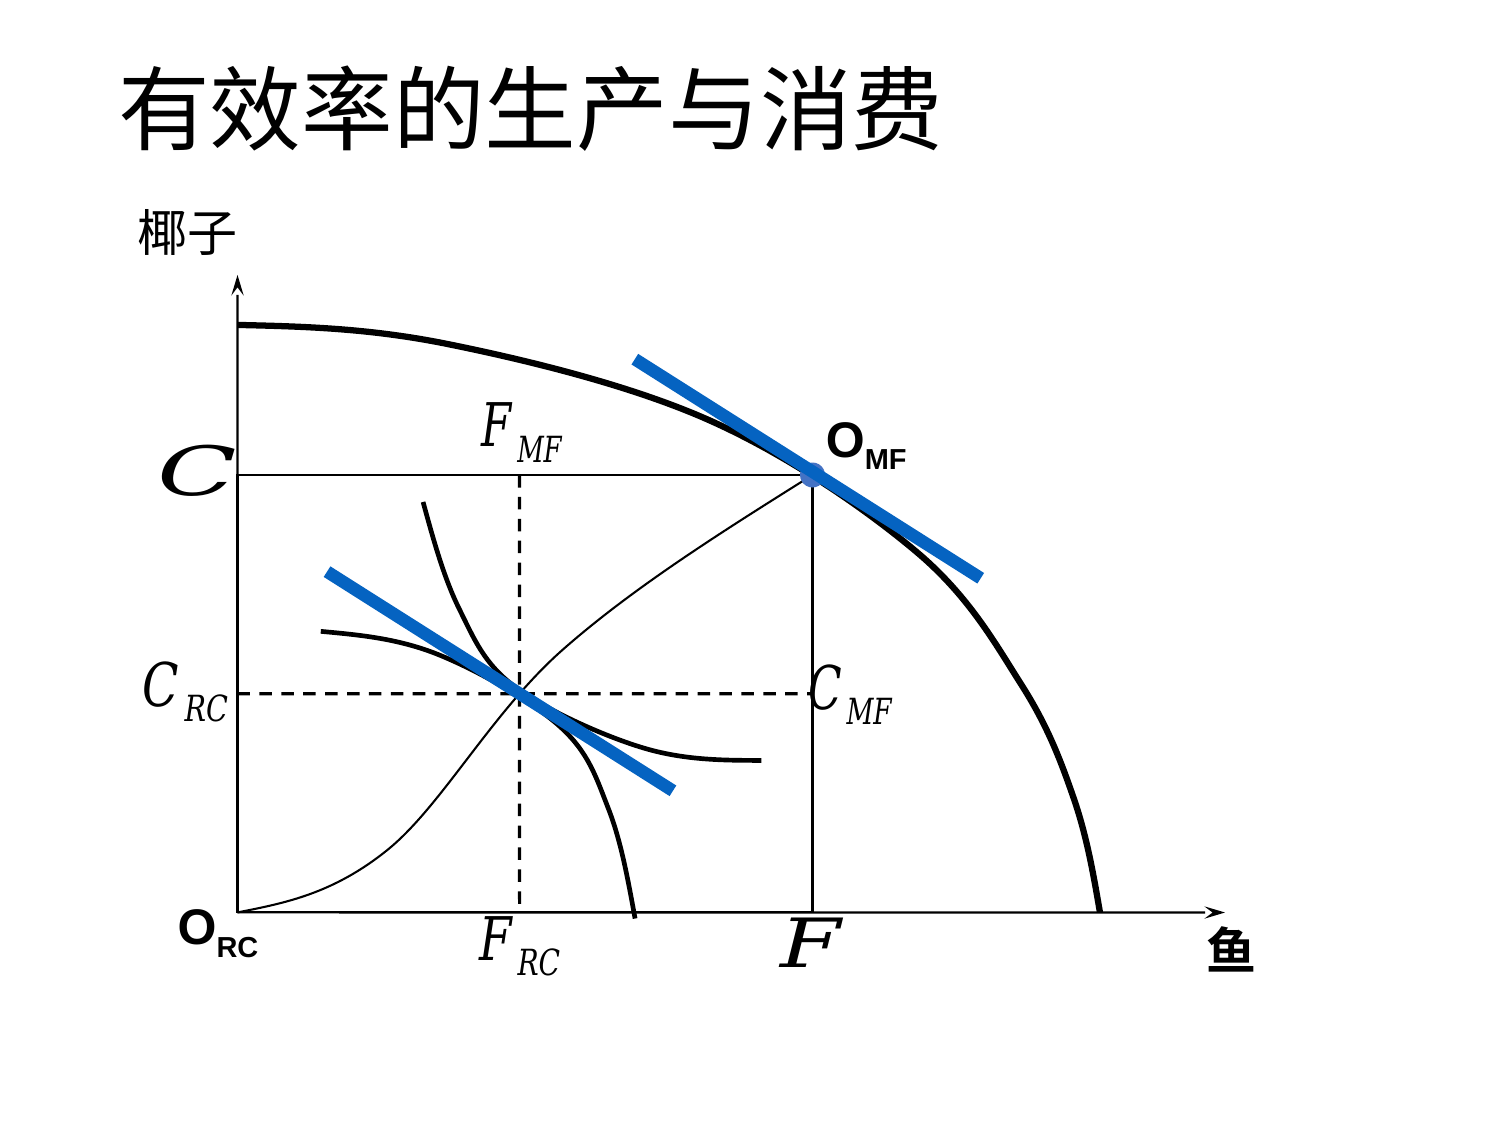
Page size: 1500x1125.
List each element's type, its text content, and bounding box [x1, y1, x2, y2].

text_box [813, 483, 1100, 912]
text_box OMF [811, 399, 922, 483]
text_box [800, 462, 822, 488]
text_box [274, 764, 627, 913]
text_box ORC [162, 887, 274, 971]
text_box [237, 474, 801, 887]
text_box [238, 324, 801, 474]
text_box [270, 750, 464, 905]
text_box [320, 631, 636, 919]
text_box [231, 274, 244, 296]
text_box [1204, 906, 1225, 919]
text_box [423, 501, 762, 761]
text_box 鱼 [1191, 912, 1283, 988]
text_box 椰子 [123, 194, 253, 269]
text_box [588, 482, 802, 637]
text_box [522, 483, 813, 913]
title 有效率的生产与消费 [103, 59, 1397, 278]
